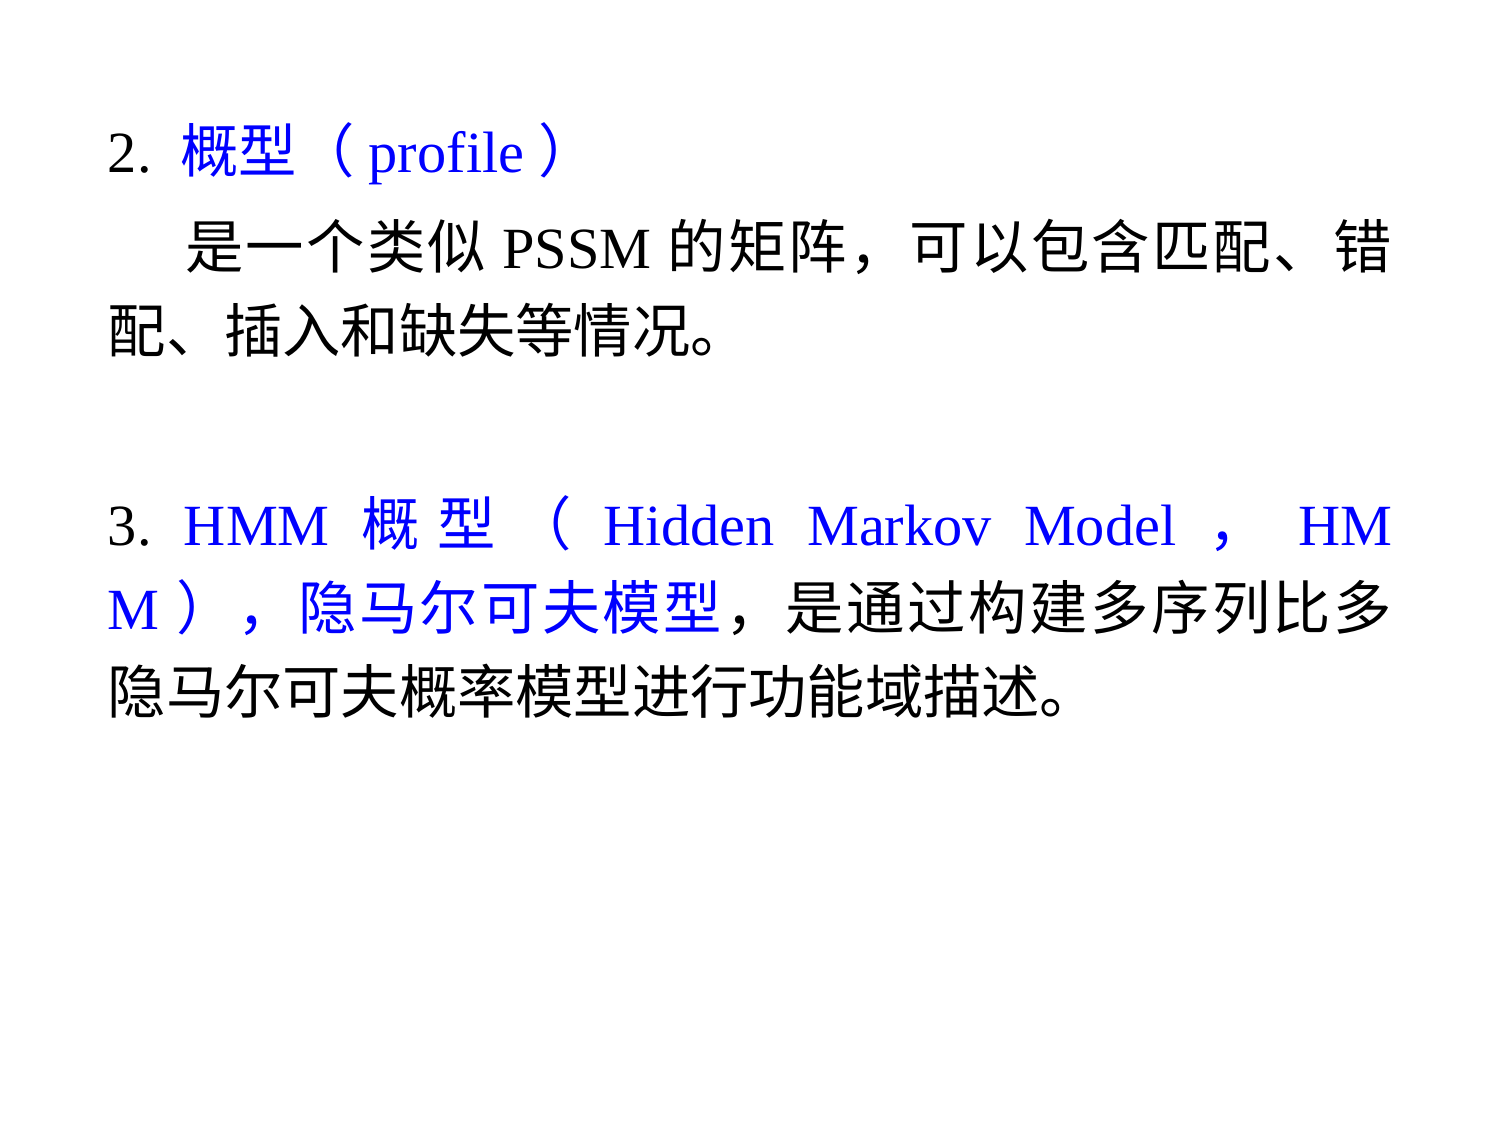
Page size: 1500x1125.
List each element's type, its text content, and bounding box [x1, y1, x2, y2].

list 2. 概型（profile） 是一个类似PSSM的矩阵，可以包含匹配、错配、插入和缺失等情况。 3. HMM概型（Hidden Markov Model，HMM），隐马尔可夫模型，是通过构建多序列比多隐马尔可夫概率模型进行功能域描述。 [99, 91, 1401, 1003]
